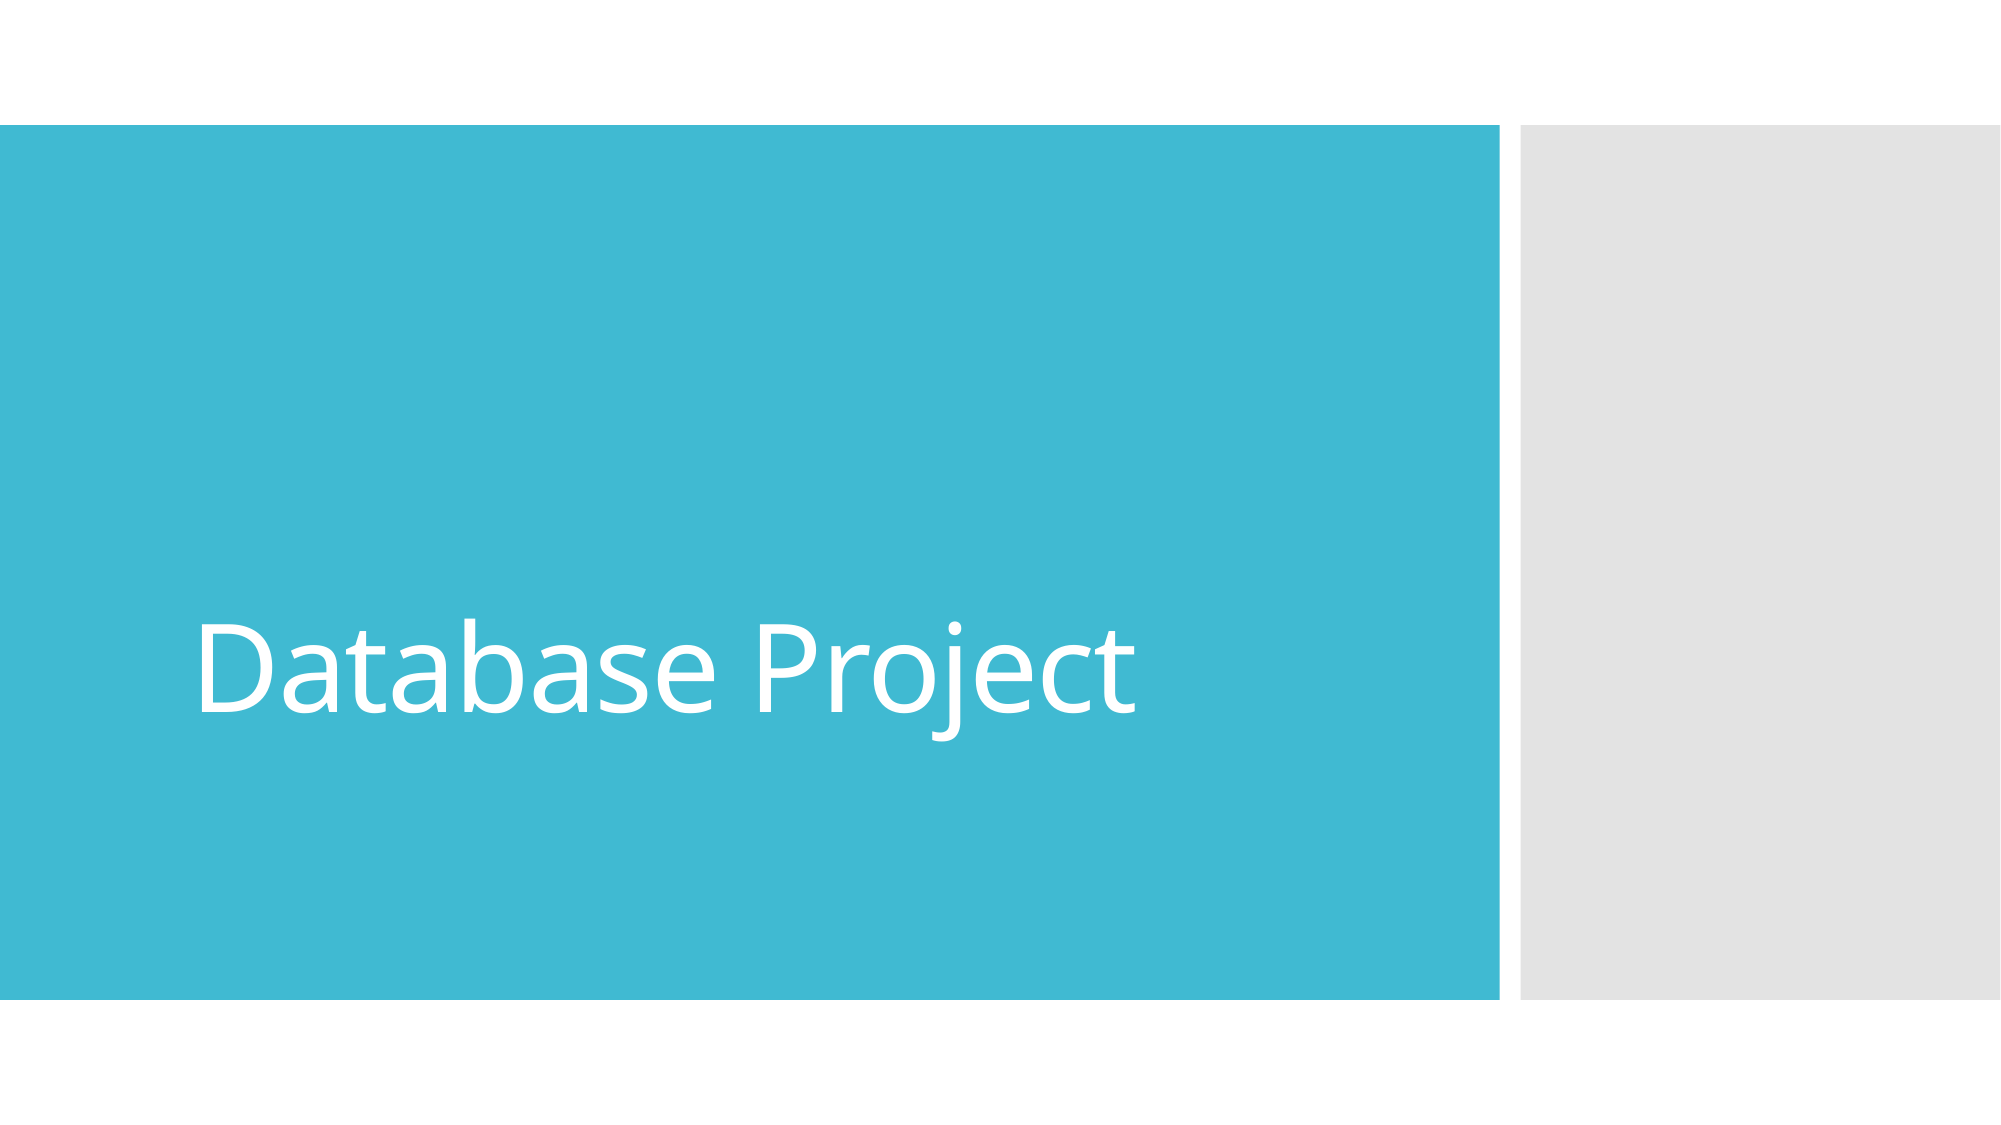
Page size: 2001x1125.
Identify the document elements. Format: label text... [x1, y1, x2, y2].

title Database Project [175, 213, 1376, 747]
